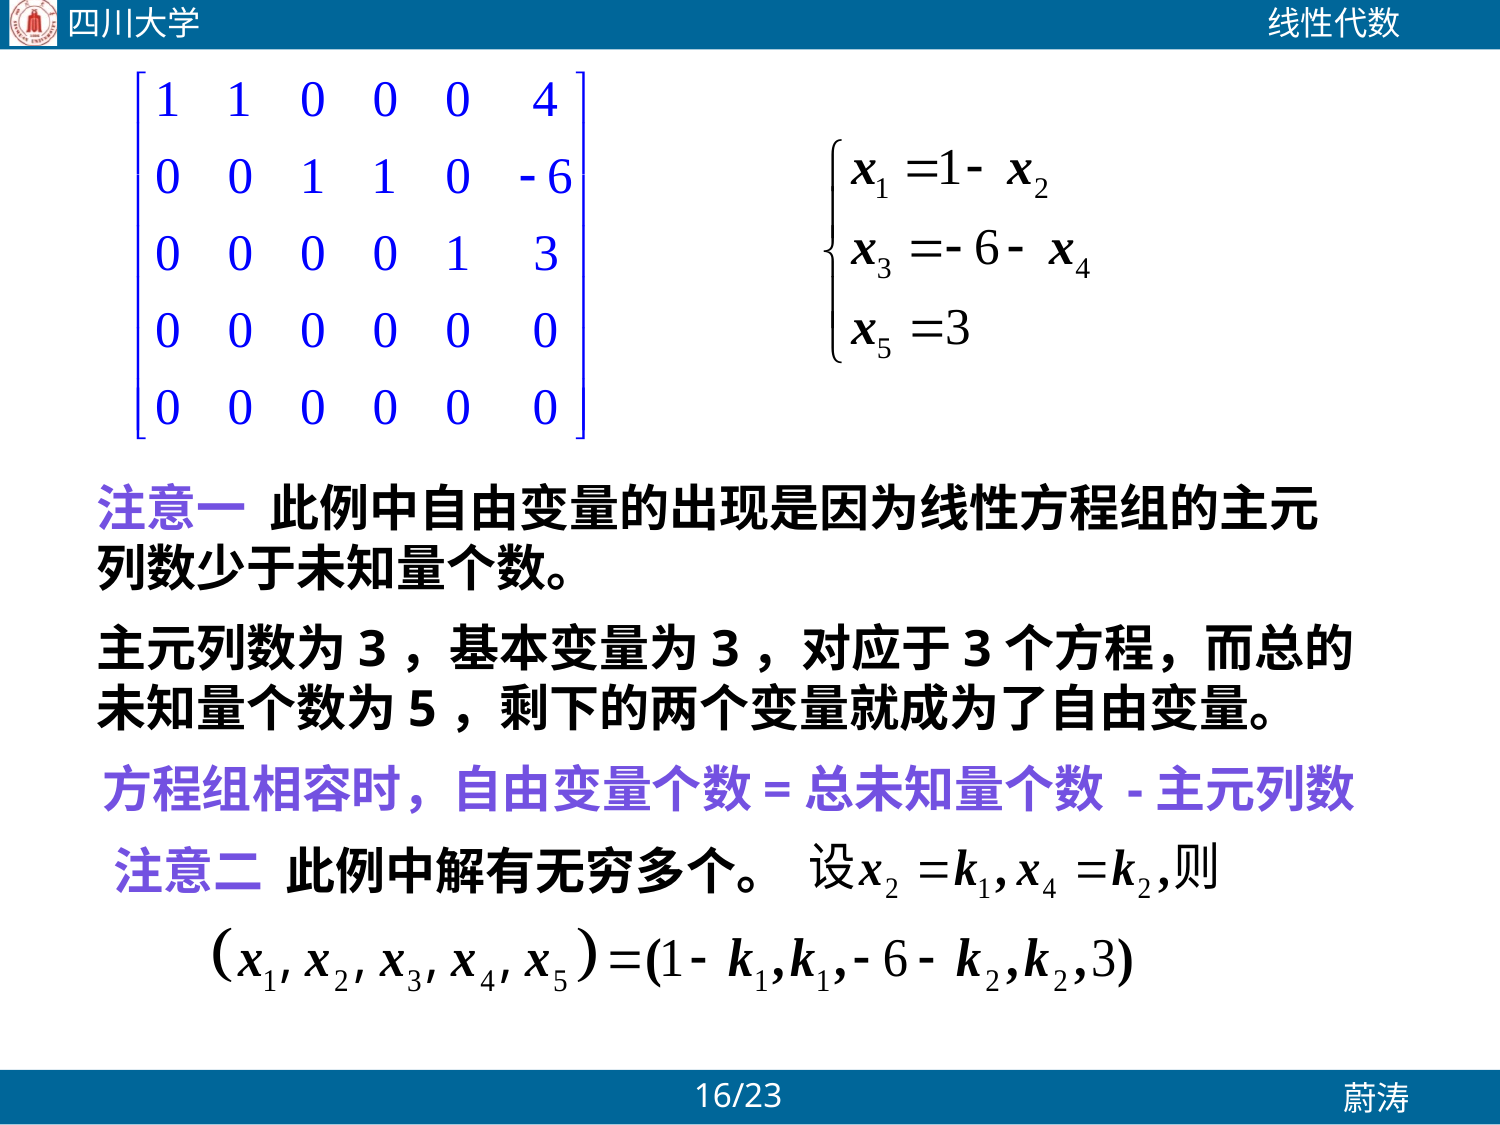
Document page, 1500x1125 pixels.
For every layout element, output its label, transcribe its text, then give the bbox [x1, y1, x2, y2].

slide_number /23 [667, 1067, 798, 1125]
text_box 注意二 此例中解有无穷多个。 [98, 831, 1376, 907]
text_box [817, 134, 1131, 368]
text_box 方程组相容时，自由变量个数=总未知量个数 -主元列数 [87, 749, 1424, 825]
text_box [130, 66, 599, 444]
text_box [808, 839, 1223, 902]
text_box 注意一 此例中自由变量的出现是因为线性方程组的主元列数少于未知量个数。 [81, 468, 1360, 604]
picture [10, 0, 57, 45]
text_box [210, 925, 1167, 1000]
text_box 主元列数为3，基本变量为3，对应于3个方程，而总的未知量个数为5，剩下的两个变量就成为了自由变量。 [82, 609, 1395, 745]
